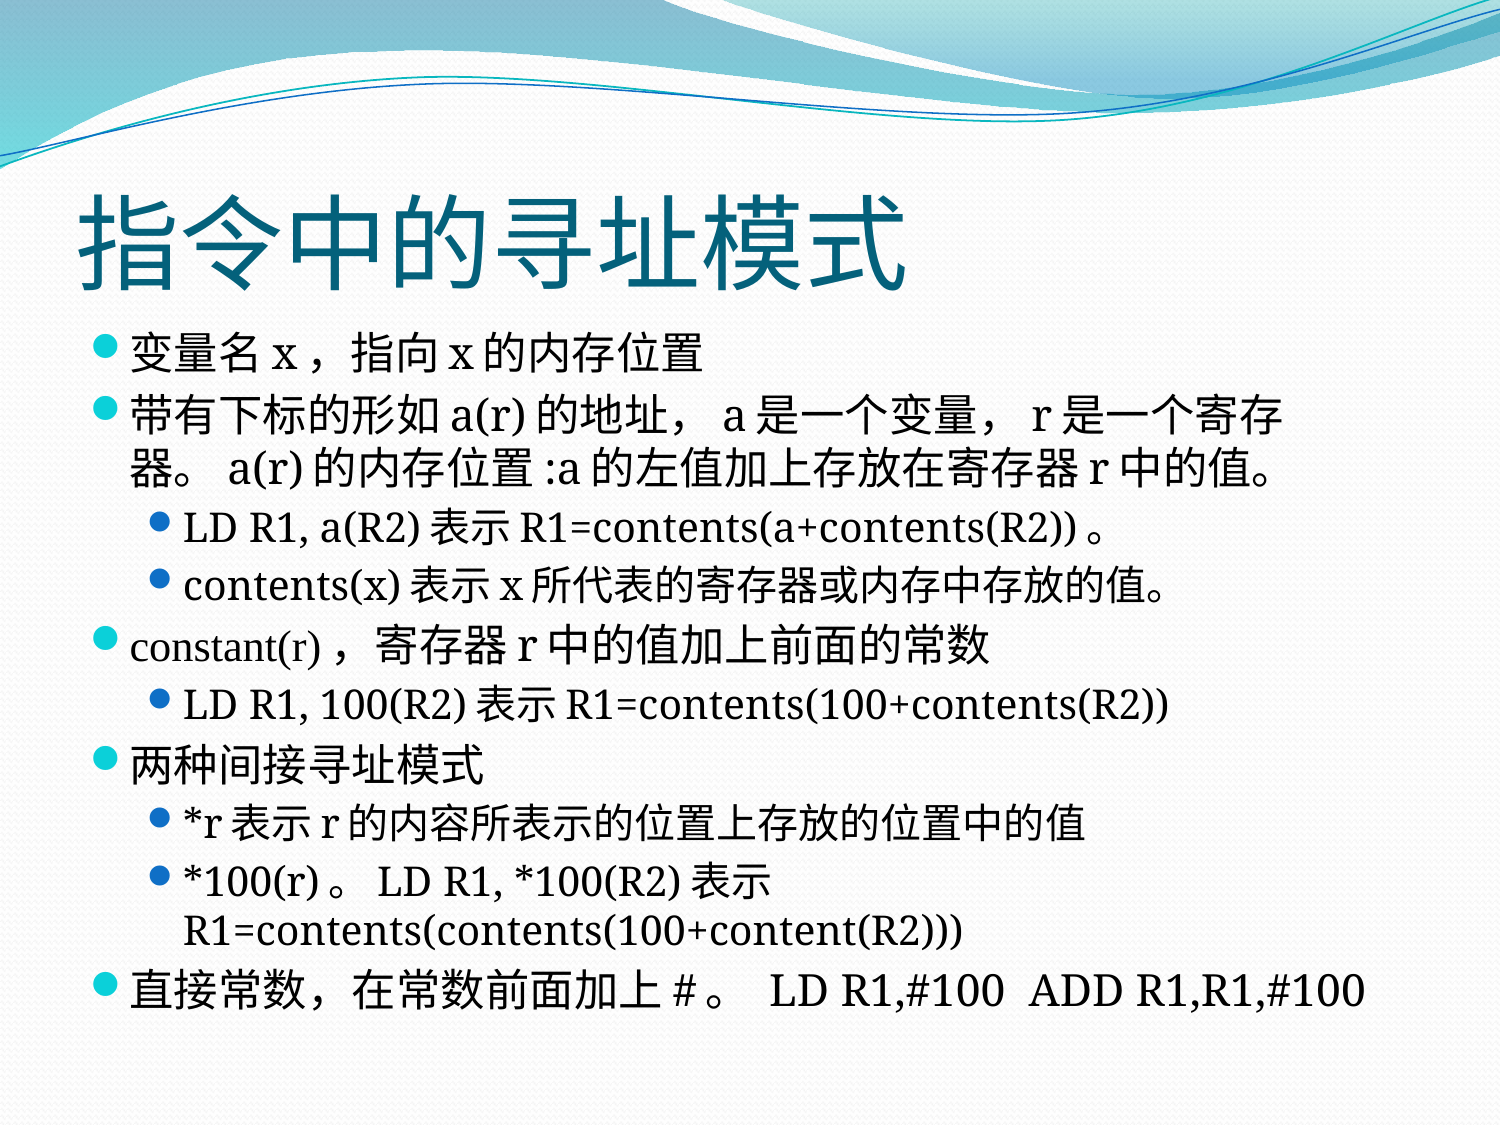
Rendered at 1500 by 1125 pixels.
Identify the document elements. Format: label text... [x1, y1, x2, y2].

list 变量名x，指向x的内存位置 带有下标的形如a(r)的地址，a是一个变量，r是一个寄存器。a(r)的内存位置:a的左值加上存放在寄存器r中的值。 LD R1, a(R2)表示R1=contents(a+contents(R2))。 contents(x)表示x所代表的寄存器或内存中存放的值。 constant(r)，寄存器r中的值加上前面的常数 LD R1, 100(R2)表示R1=contents(100+contents(R2)) 两种间接寻址模式 *r表示r的内容所表示的位置上存放的位置中的值 *100(r)。LD R1, *100(R2)表示R1=contents(contents(100+content(R2))) 直接常数，在常数前面加上#。 LD R1,#100 ADD R1,R1,#100 [75, 317, 1425, 1038]
title 指令中的寻址模式 [75, 115, 1425, 303]
